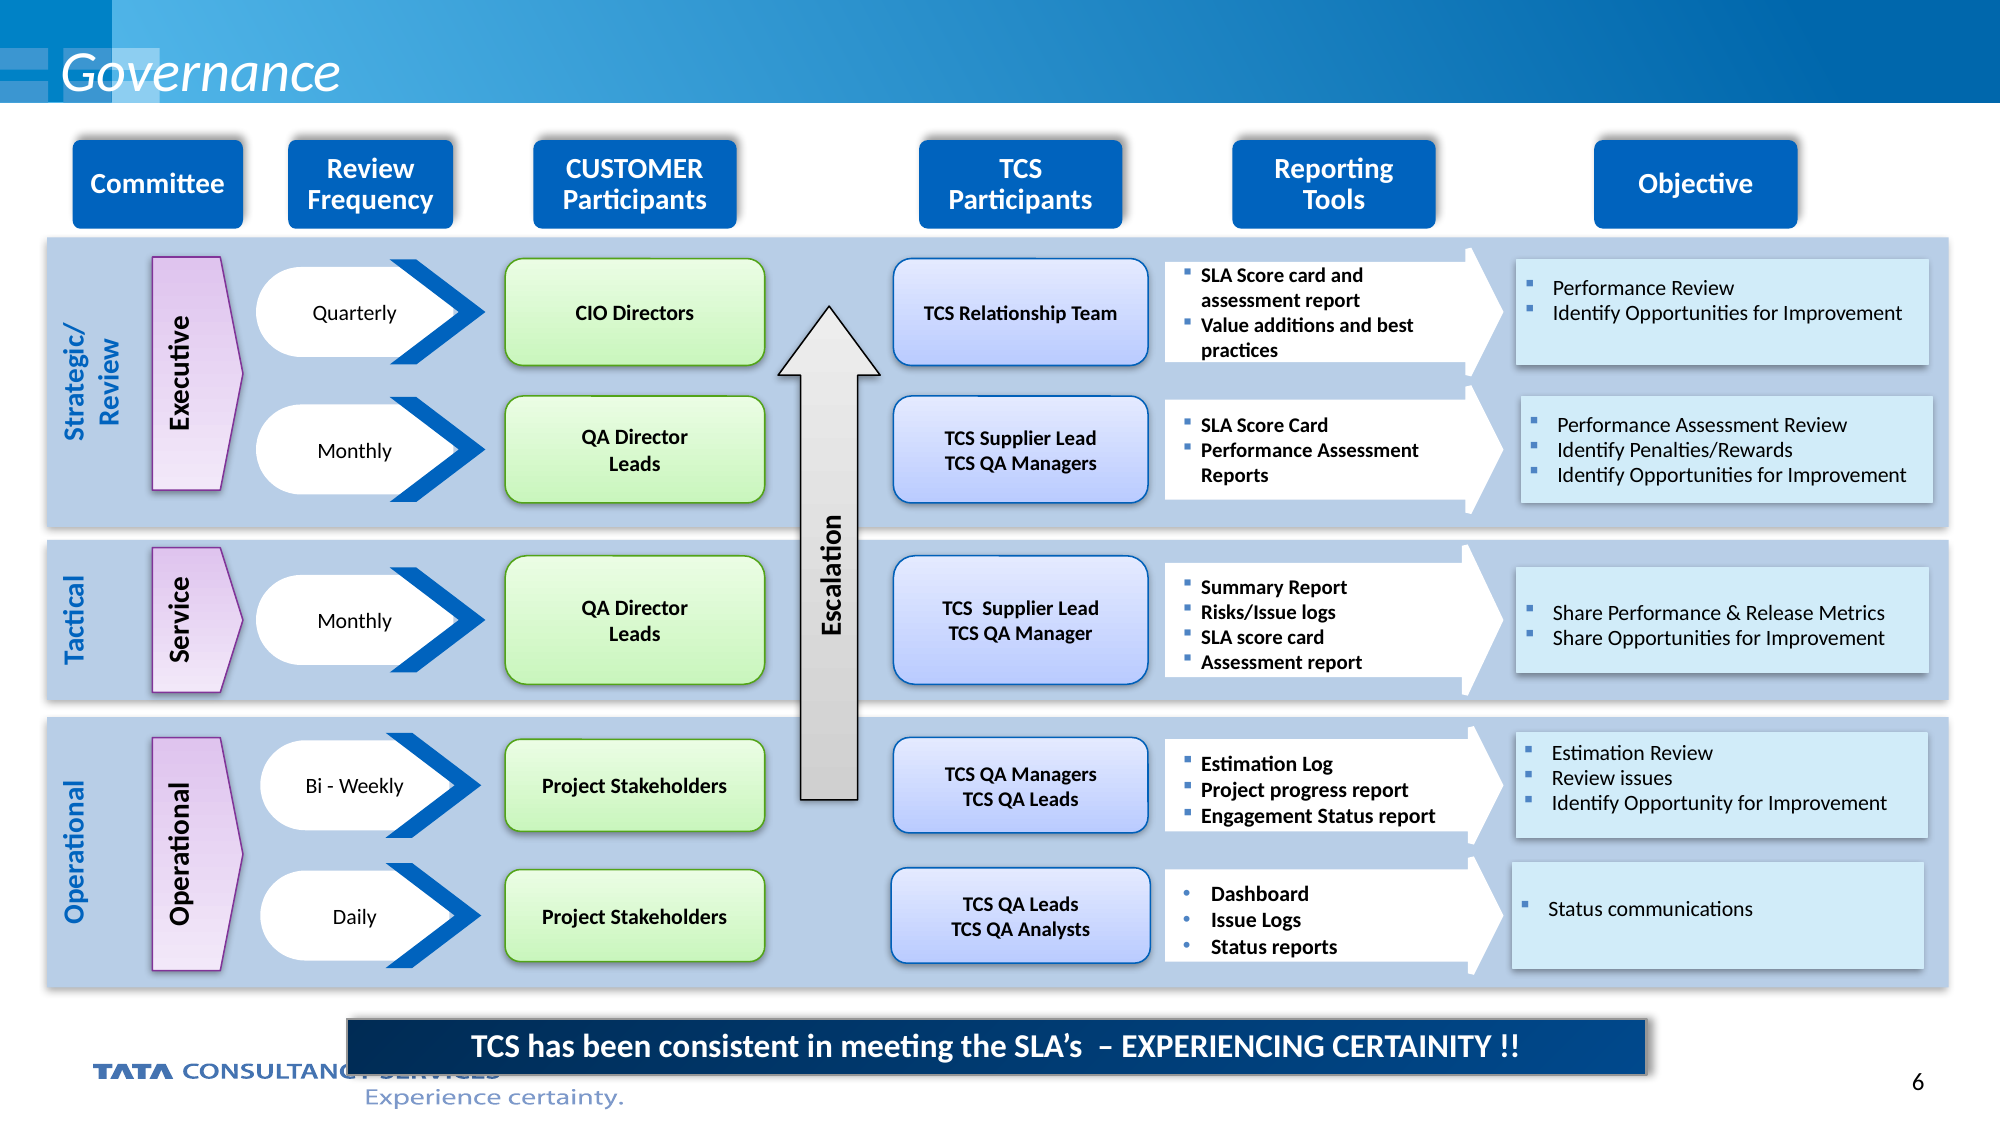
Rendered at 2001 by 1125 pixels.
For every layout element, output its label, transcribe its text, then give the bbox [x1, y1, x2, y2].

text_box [259, 732, 482, 838]
text_box Tactical [47, 539, 794, 700]
text_box Status communications [1512, 863, 1924, 968]
text_box Estimation Review Review issues Identify Opportunity for Improvement [1516, 732, 1928, 838]
text_box Review Frequency [288, 140, 454, 229]
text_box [255, 396, 486, 503]
text_box Objective [1594, 140, 1798, 229]
text_box Performance Assessment Review Identify Penalties/Rewards Identify Opportunities for Improvement [1521, 396, 1933, 502]
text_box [255, 259, 486, 365]
text_box Service [152, 547, 243, 693]
text_box QA Director Leads [505, 555, 765, 685]
text_box Executive [152, 257, 243, 491]
text_box SLA Score card and assessment report Value additions and best practices [1168, 249, 1501, 376]
text_box CUSTOMER Participants [533, 140, 737, 229]
text_box SLA Score Card Performance Assessment Reports [1168, 386, 1501, 513]
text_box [255, 567, 486, 673]
text_box Operational [47, 717, 1949, 988]
text_box TCS Supplier Lead TCS QA Managers [893, 395, 1149, 503]
text_box Performance Review Identify Opportunities for Improvement [1517, 259, 1929, 365]
text_box Project Stakeholders [505, 739, 765, 832]
text_box Tactical [862, 539, 1949, 700]
text_box Committee [72, 140, 244, 229]
text_box Dashboard Issue Logs Status reports [1168, 857, 1501, 974]
text_box Estimation Log Project progress report Engagement Status report [1168, 727, 1501, 844]
text_box Strategic/ Review [47, 237, 1949, 527]
text_box TCS QA Leads TCS QA Analysts [891, 867, 1151, 964]
text_box TCS Participants [919, 140, 1123, 229]
text_box TCS Relationship Team [893, 258, 1149, 366]
text_box Operational [152, 737, 243, 971]
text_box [259, 862, 482, 969]
text_box TCS Supplier Lead TCS QA Manager [893, 555, 1149, 685]
text_box Reporting Tools [1232, 140, 1436, 229]
text_box TCS has been consistent in meeting the SLA’s – EXPERIENCING CERTAINITY !! [346, 1018, 1647, 1075]
text_box TCS QA Managers TCS QA Leads [893, 737, 1149, 833]
text_box Summary Report Risks/Issue logs SLA score card Assessment report [1168, 545, 1501, 695]
text_box Escalation [778, 306, 881, 800]
text_box Project Stakeholders [505, 869, 765, 962]
text_box Share Performance & Release Metrics Share Opportunities for Improvement [1517, 567, 1929, 673]
title Governance [45, 15, 1952, 121]
text_box QA Director Leads [505, 395, 765, 503]
text_box CIO Directors [505, 258, 765, 366]
